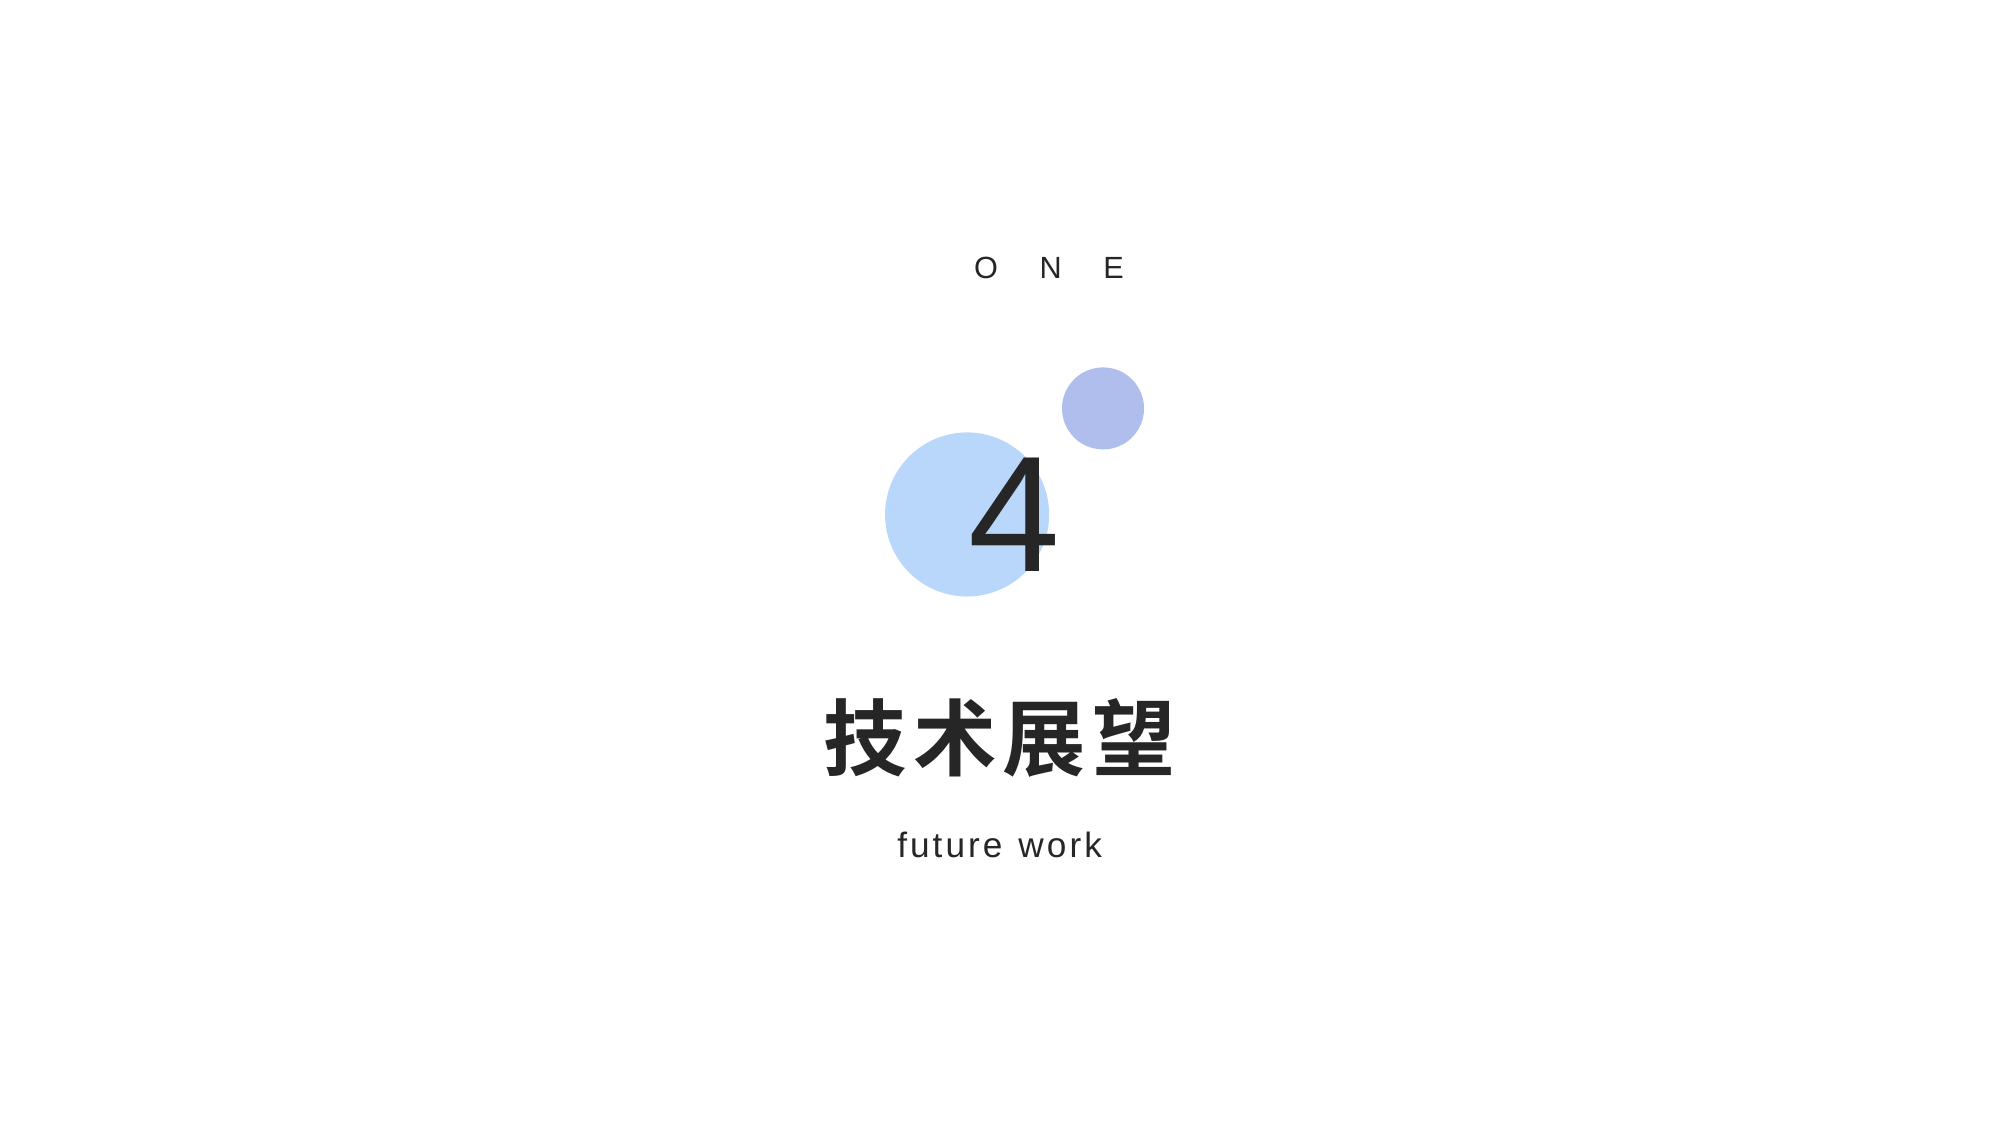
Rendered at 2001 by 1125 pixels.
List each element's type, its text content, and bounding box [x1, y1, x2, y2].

list future work [602, 802, 1398, 873]
title 技术展望 [602, 666, 1398, 795]
text_box 4 [937, 399, 1092, 613]
text_box ONE [890, 222, 1139, 293]
